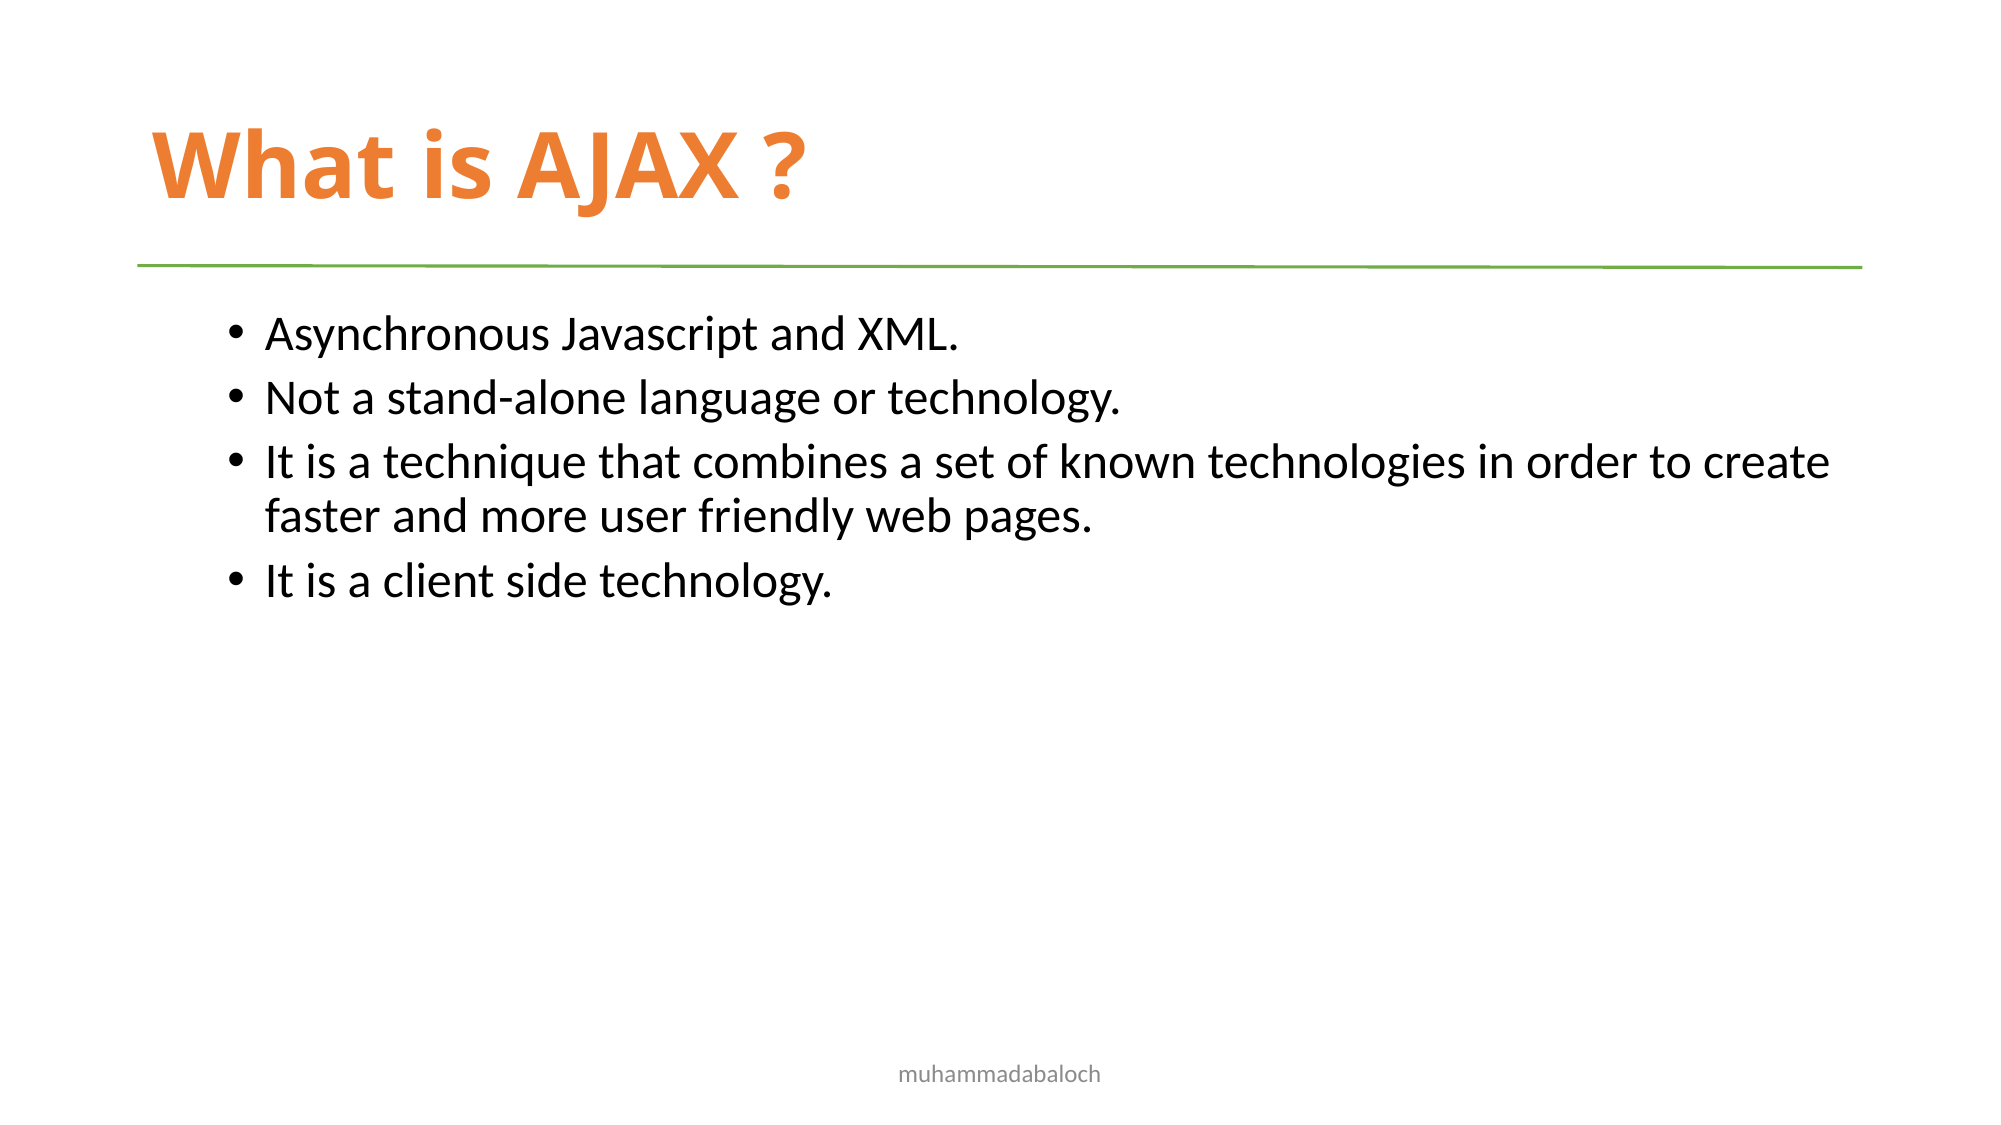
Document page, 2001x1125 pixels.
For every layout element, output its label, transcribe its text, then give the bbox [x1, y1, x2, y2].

footer muhammadabaloch [662, 1042, 1338, 1103]
list Asynchronous Javascript and XML. Not a stand-alone language or technology. It is a technique that combines a set of known technologies in order to create faster and more user friendly web pages. It is a client side technology. [137, 299, 1863, 1014]
title What is AJAX ? [137, 268, 1863, 278]
title What is AJAX ? [137, 59, 1863, 265]
